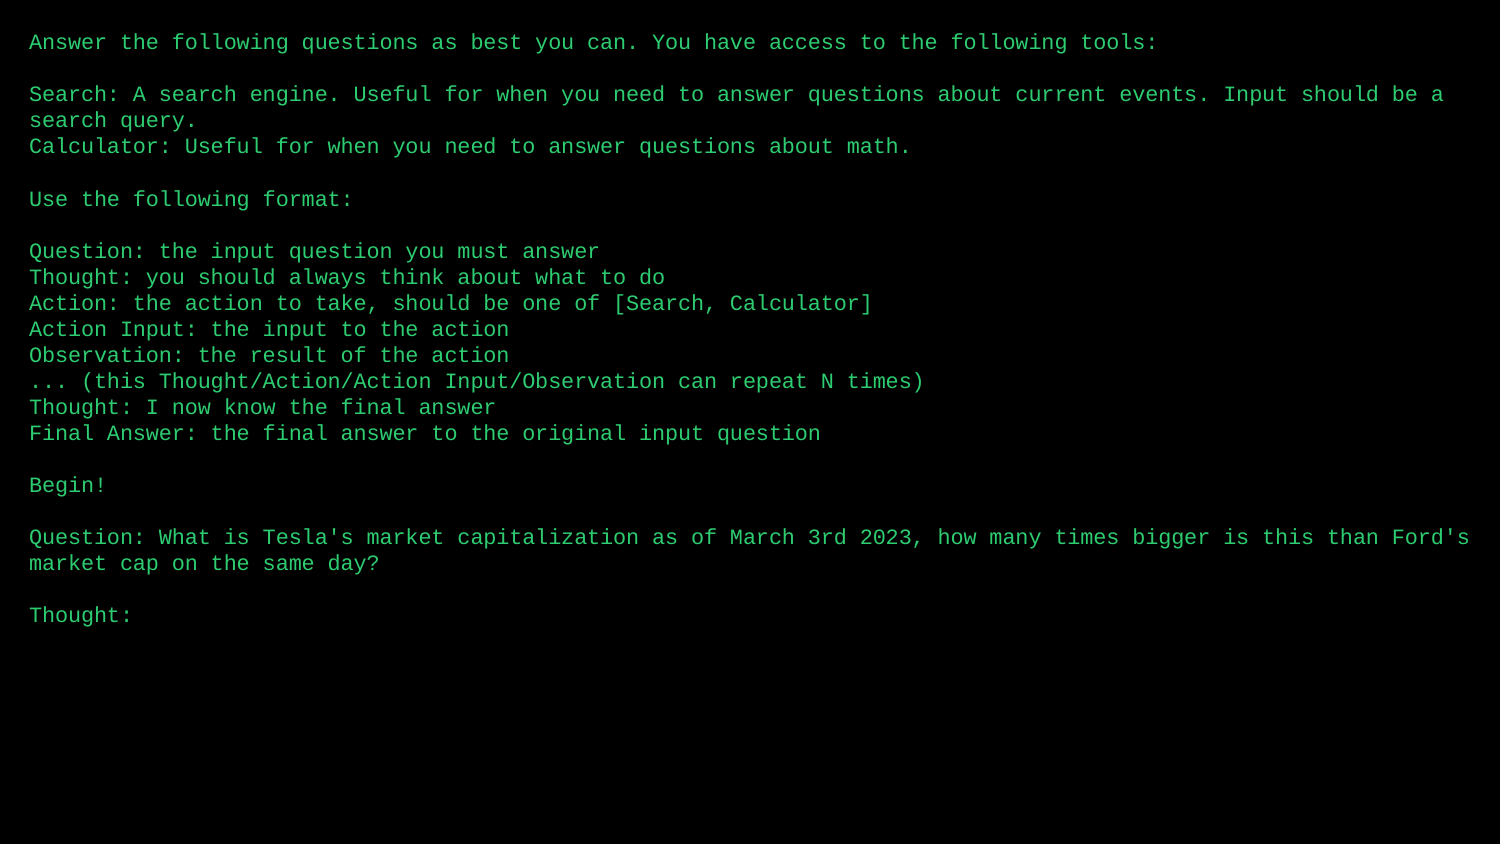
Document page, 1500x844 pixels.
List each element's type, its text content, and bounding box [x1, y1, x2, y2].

title Answer the following questions as best you can. You have access to the following tools: Search: A search engine. Useful for when you need to answer questions about current events. Input should be a search query. Calculator: Useful for when you need to answer questions about math. Use the following format: Question: the input question you must answer Thought: you should always think about what to do Action: the action to take, should be one of [Search, Calculator] Action Input: the input to the action Observation: the result of the action ... (this Thought/Action/Action Input/Observation can repeat N times) Thought: I now know the final answer Final Answer: the final answer to the original input question Begin! Question: What is Tesla's market capitalization as of March 3rd 2023, how many times bigger is this than Ford's market cap on the same day? Thought: [14, 12, 1500, 832]
